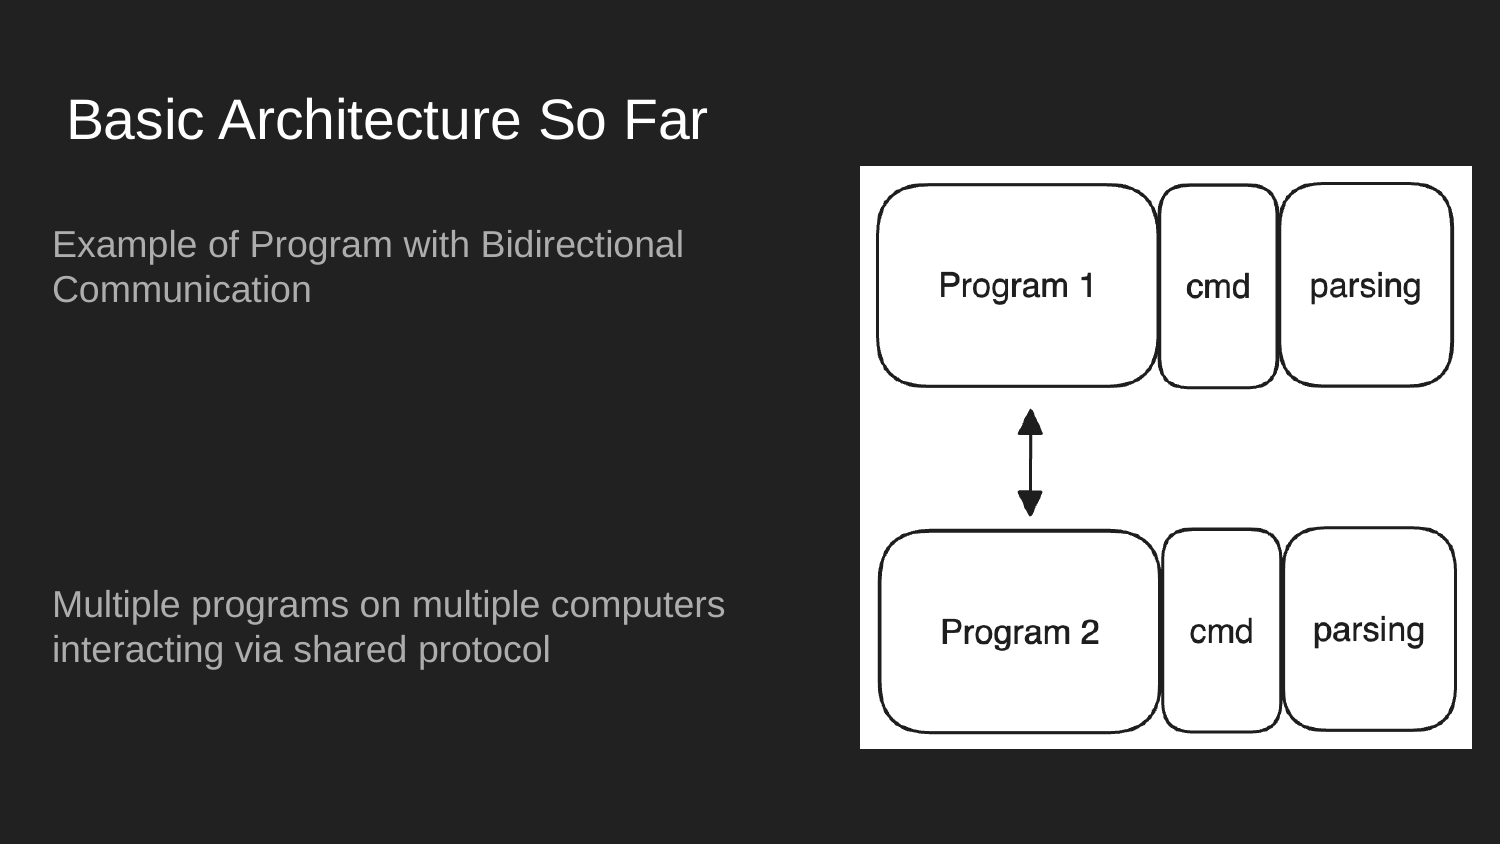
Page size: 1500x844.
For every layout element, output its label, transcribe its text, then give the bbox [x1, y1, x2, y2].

text_box Example of Program with Bidirectional Communication Multiple programs on multiple computers interacting via shared protocol [37, 205, 861, 768]
picture [860, 166, 1472, 749]
title Basic Architecture So Far [51, 72, 1449, 167]
